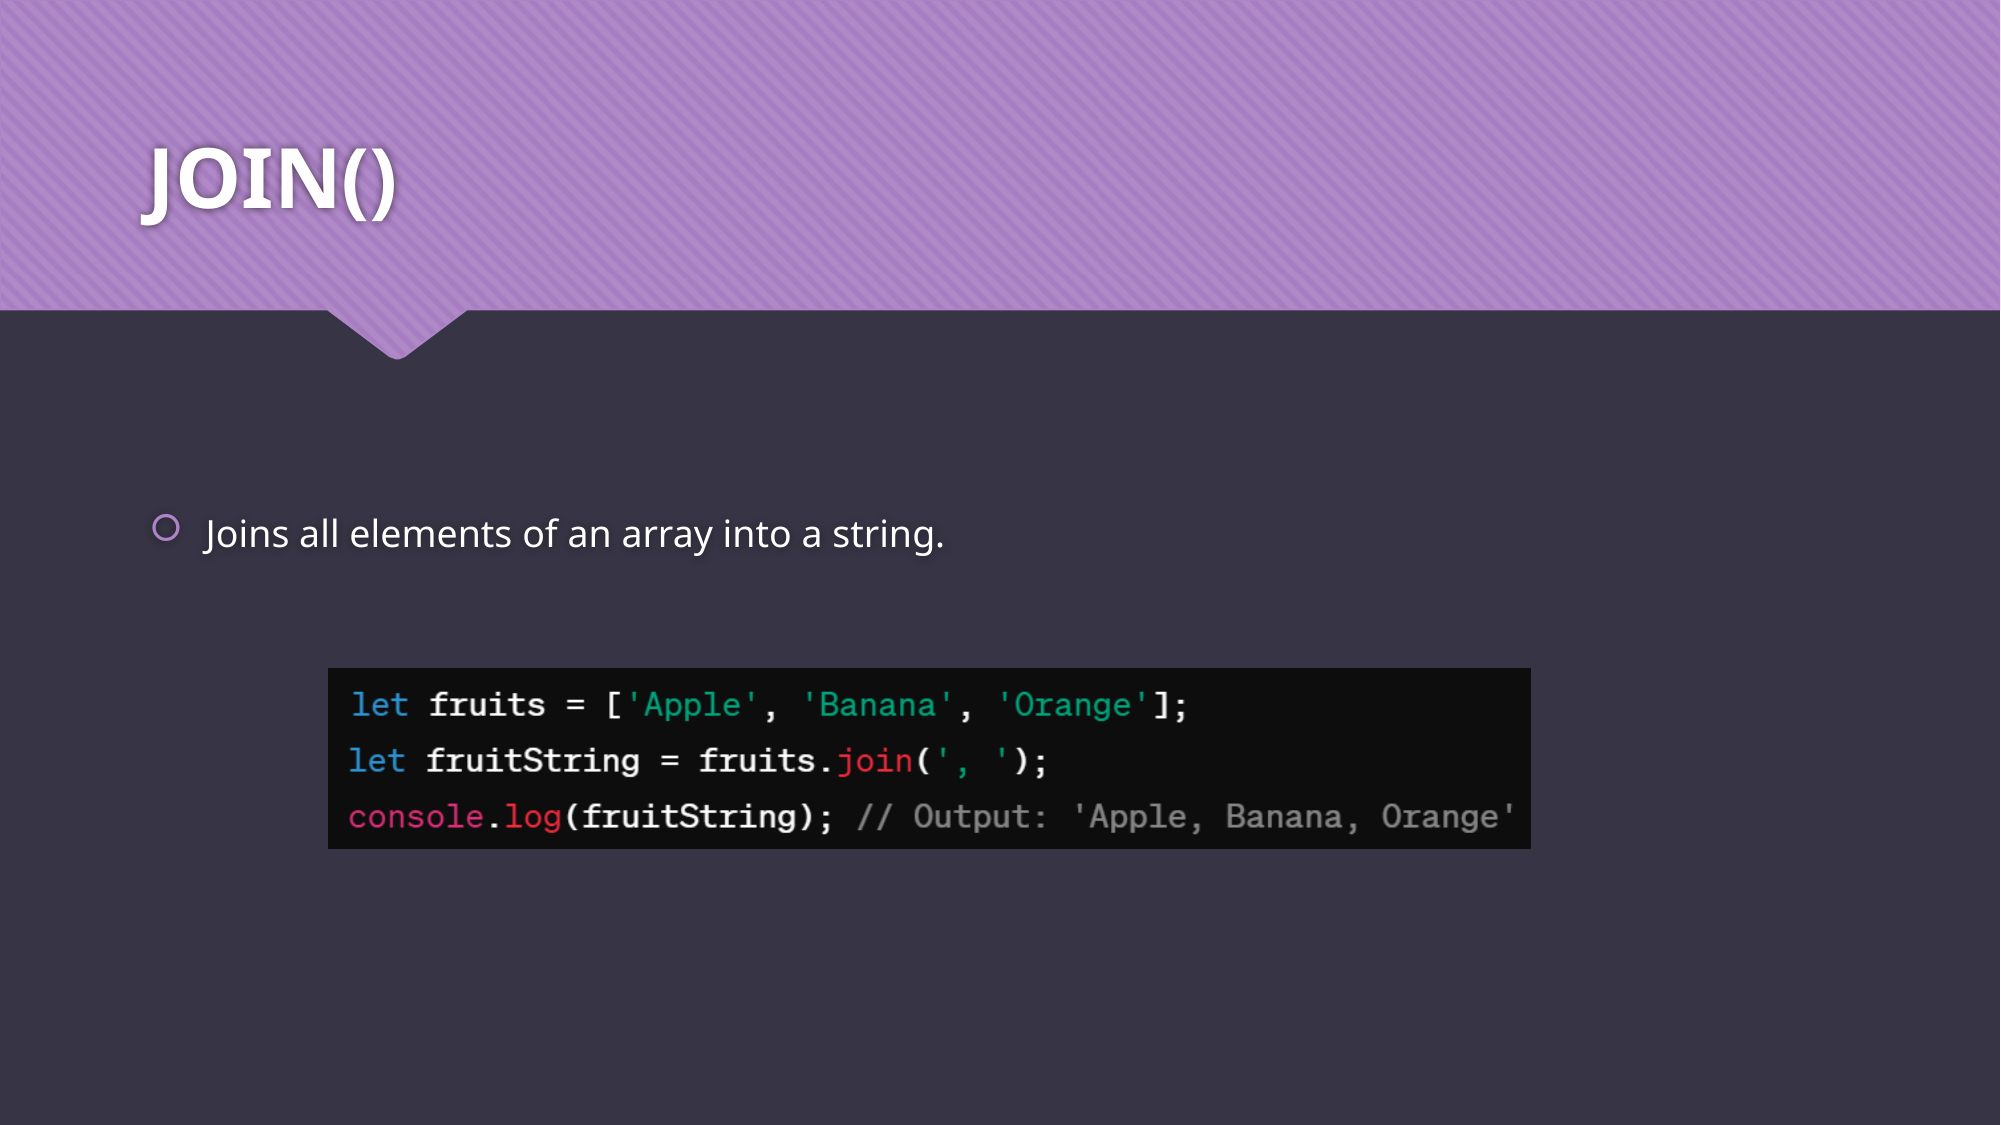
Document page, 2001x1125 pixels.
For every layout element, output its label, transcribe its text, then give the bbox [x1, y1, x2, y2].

title JOIN() [132, 73, 1868, 233]
picture [328, 667, 1531, 849]
list Joins all elements of an array into a string. [134, 364, 1866, 962]
